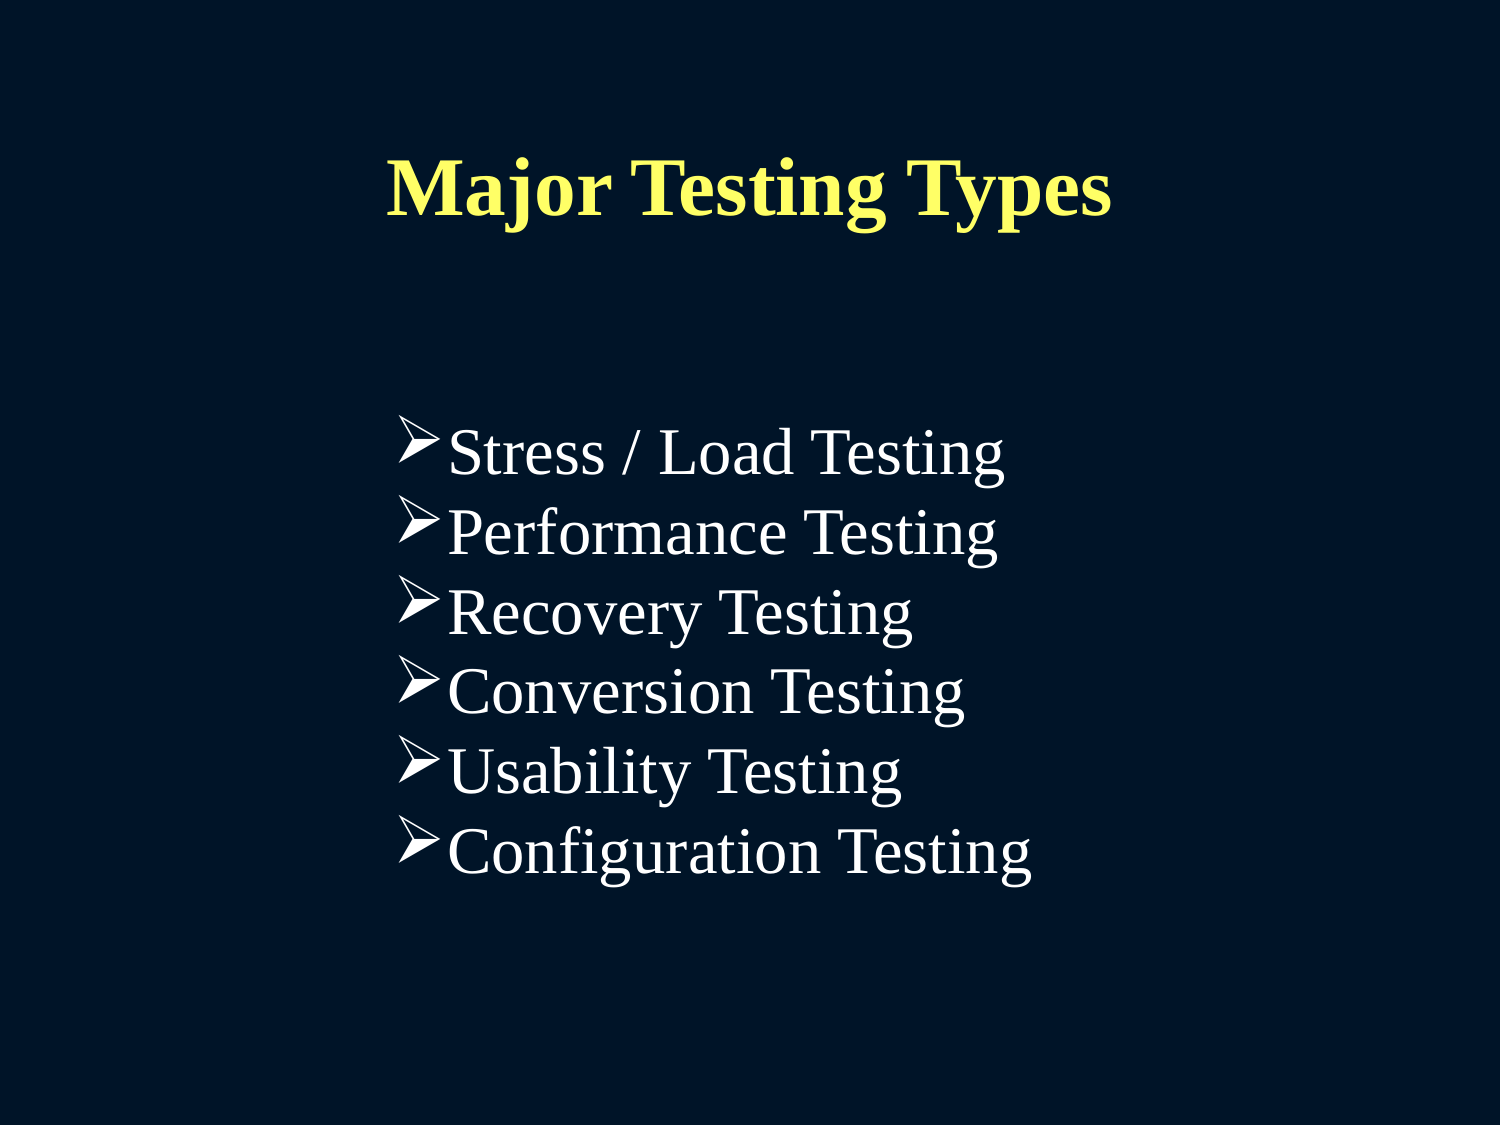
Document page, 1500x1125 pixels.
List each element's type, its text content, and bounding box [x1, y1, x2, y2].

subtitle Major Testing Types [225, 125, 1275, 275]
text_box Stress / Load Testing Performance Testing Recovery Testing Conversion Testing Usability Testing Configuration Testing [200, 400, 1300, 895]
